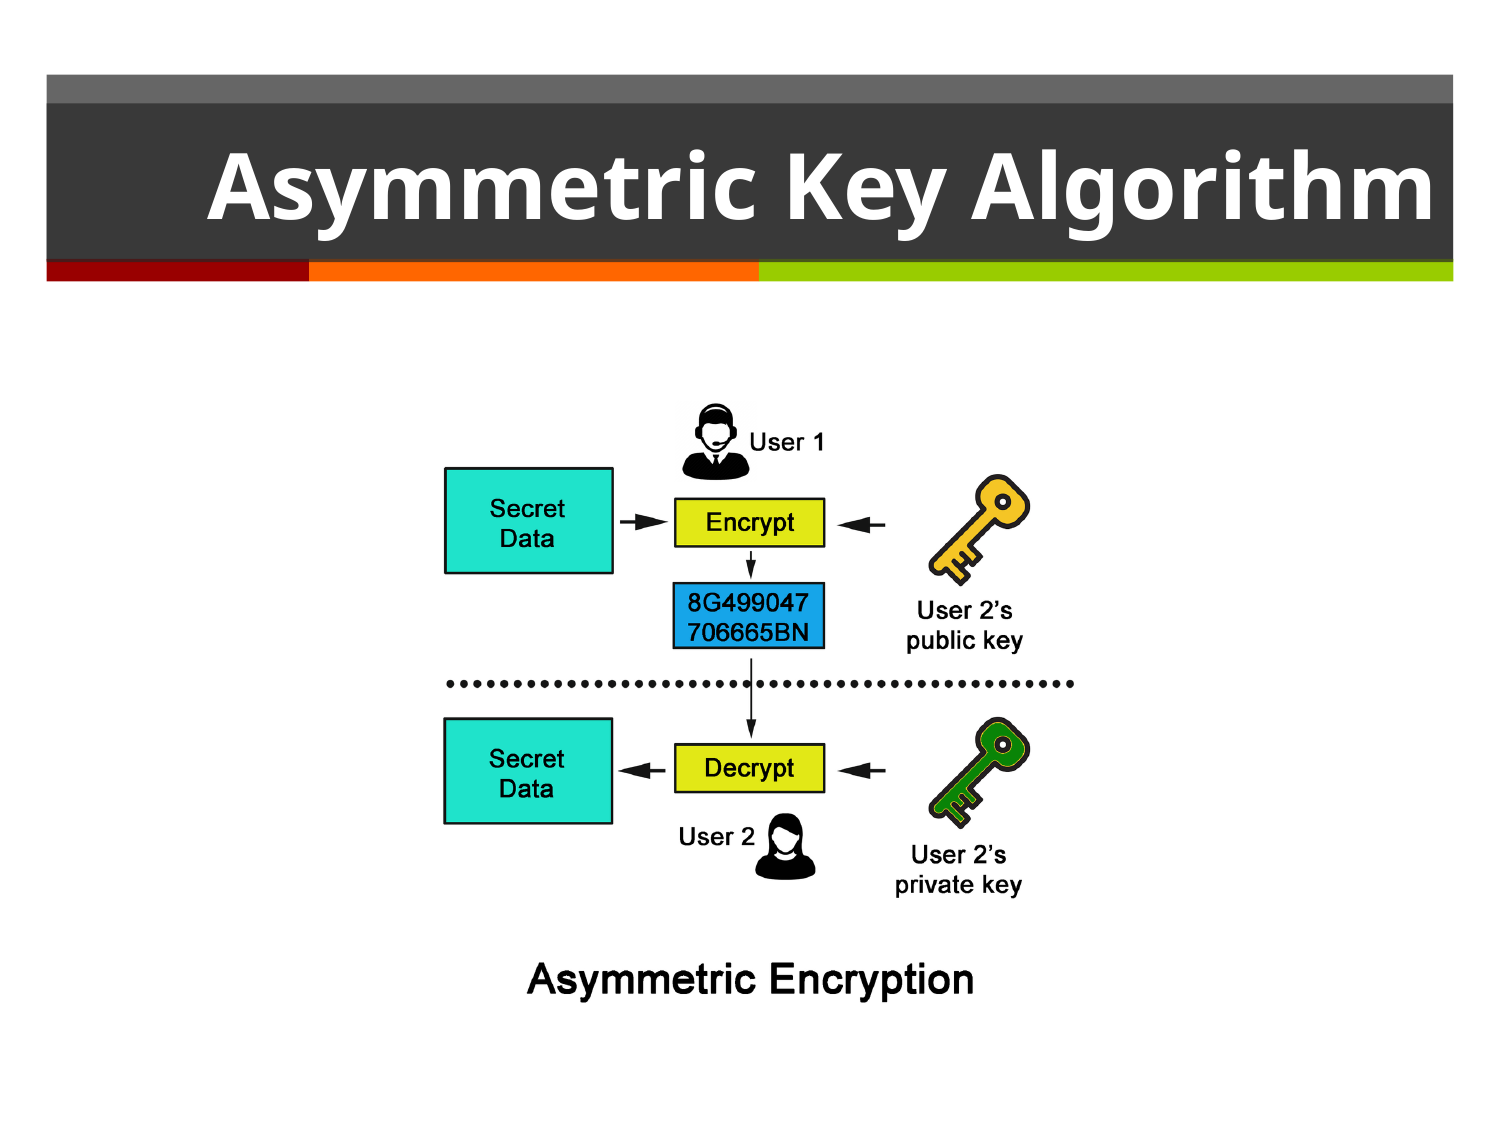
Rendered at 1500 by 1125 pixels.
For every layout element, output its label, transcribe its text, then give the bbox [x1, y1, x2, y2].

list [46, 349, 1454, 1047]
title Asymmetric Key Algorithm [46, 103, 1454, 263]
